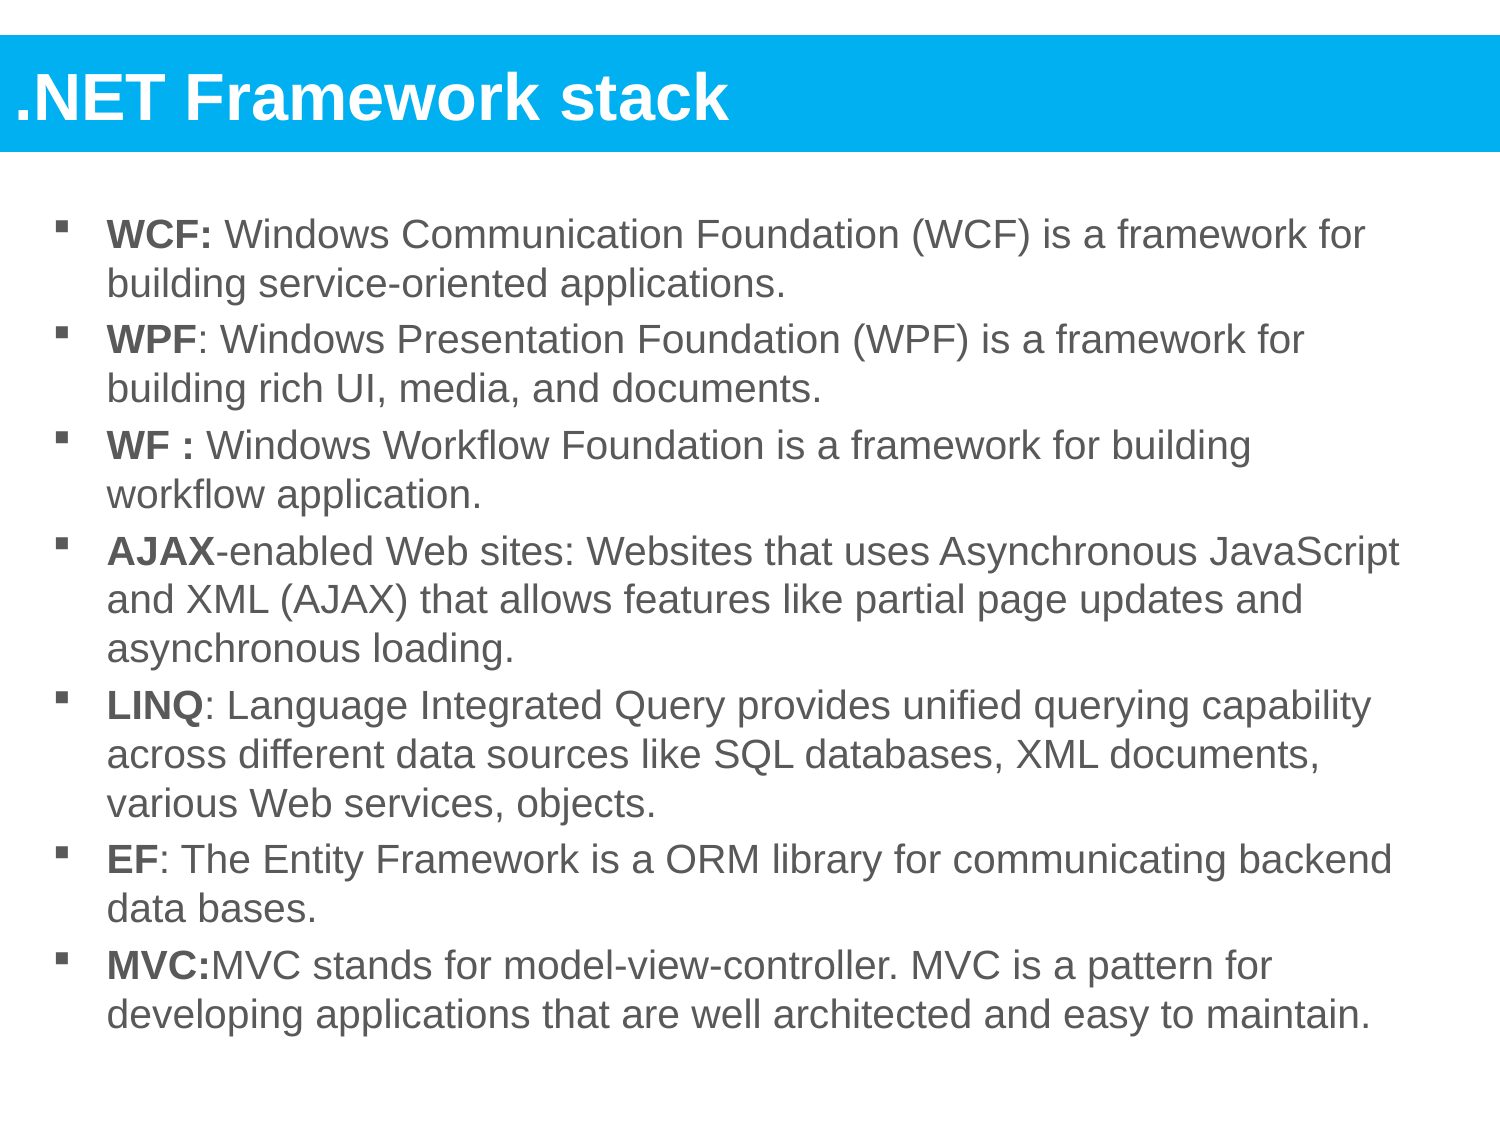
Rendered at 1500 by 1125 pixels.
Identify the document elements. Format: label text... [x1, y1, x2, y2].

text_box .NET Framework stack [0, 35, 1500, 152]
list WCF: Windows Communication Foundation (WCF) is a framework for building service-oriented applications. WPF: Windows Presentation Foundation (WPF) is a framework for building rich UI, media, and documents. WF : Windows Workflow Foundation is a framework for building workflow application. AJAX-enabled Web sites: Websites that uses Asynchronous JavaScript and XML (AJAX) that allows features like partial page updates and asynchronous loading. LINQ: Language Integrated Query provides unified querying capability across different data sources like SQL databases, XML documents, various Web services, objects. EF: The Entity Framework is a ORM library for communicating backend data bases. MVC:MVC stands for model-view-controller. MVC is a pattern for developing applications that are well architected and easy to maintain. [37, 200, 1425, 1050]
